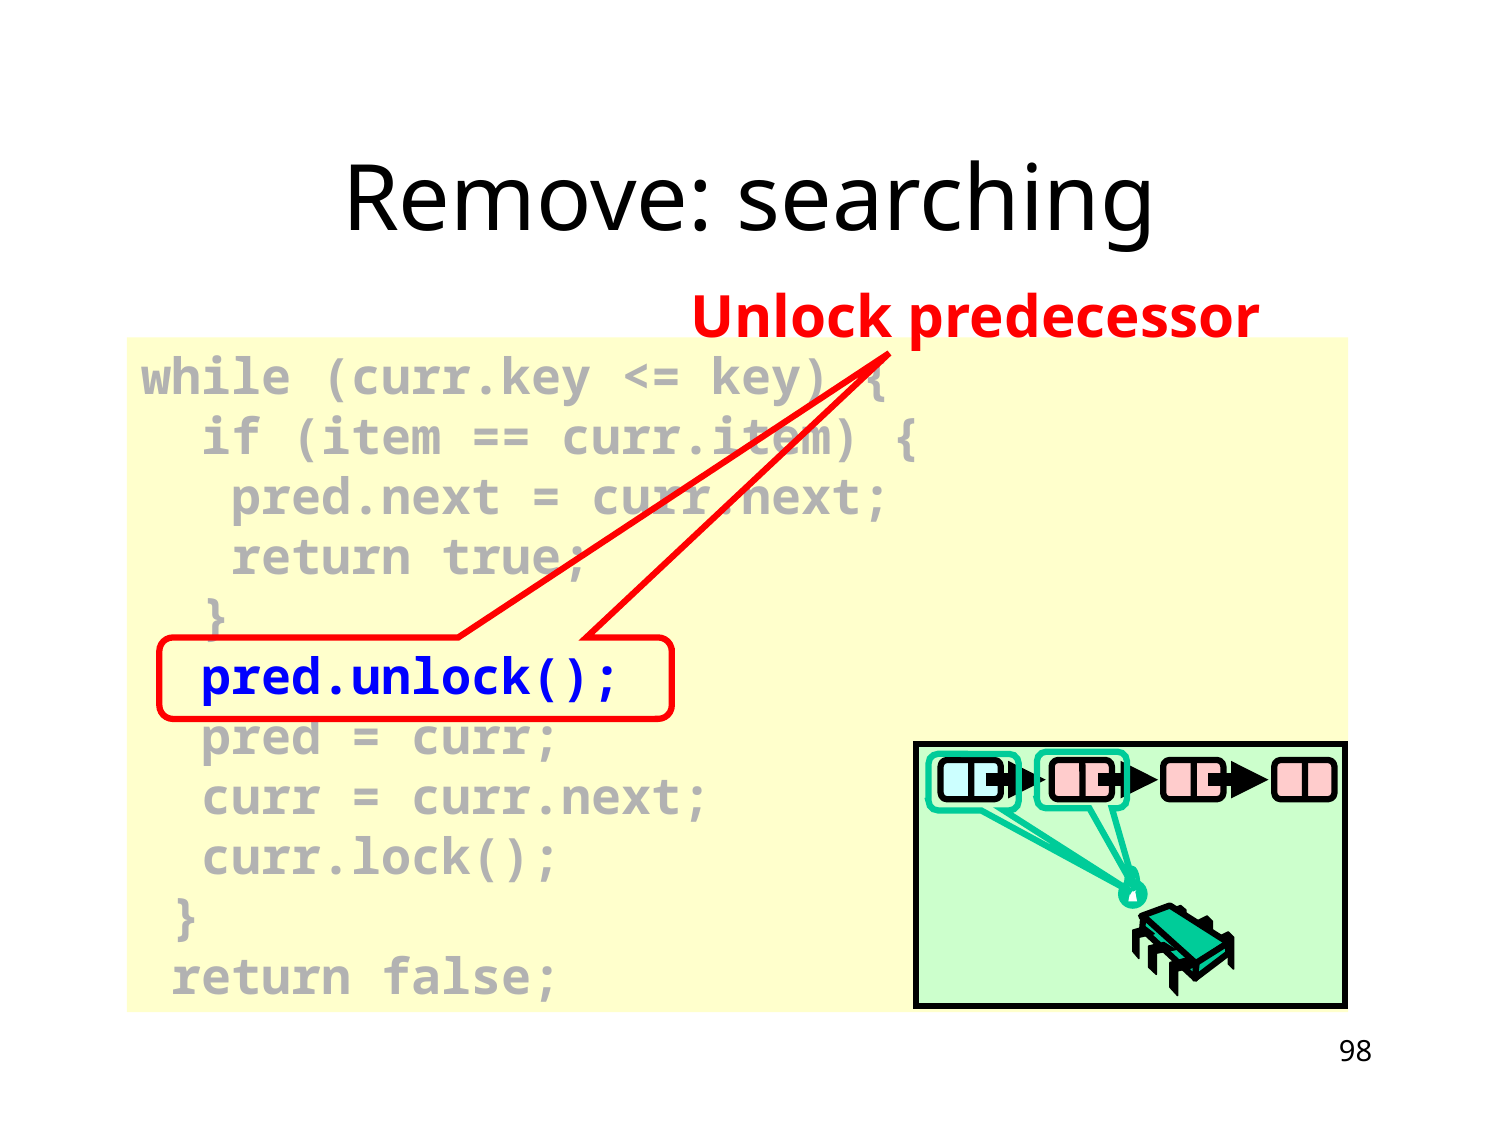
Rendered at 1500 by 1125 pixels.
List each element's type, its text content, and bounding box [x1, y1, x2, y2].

slide_number 98 [1074, 1024, 1388, 1101]
text_box [159, 357, 886, 719]
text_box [915, 743, 1346, 1007]
title Remove: searching [112, 99, 1388, 288]
text_box while (curr.key <= key) { if (item == curr.item) { pred.next = curr.next; return true; } pred.unlock(); pred = curr; curr = curr.next; curr.lock(); } return false; [126, 337, 1349, 1013]
text_box Unlock predecessor [581, 271, 1370, 357]
